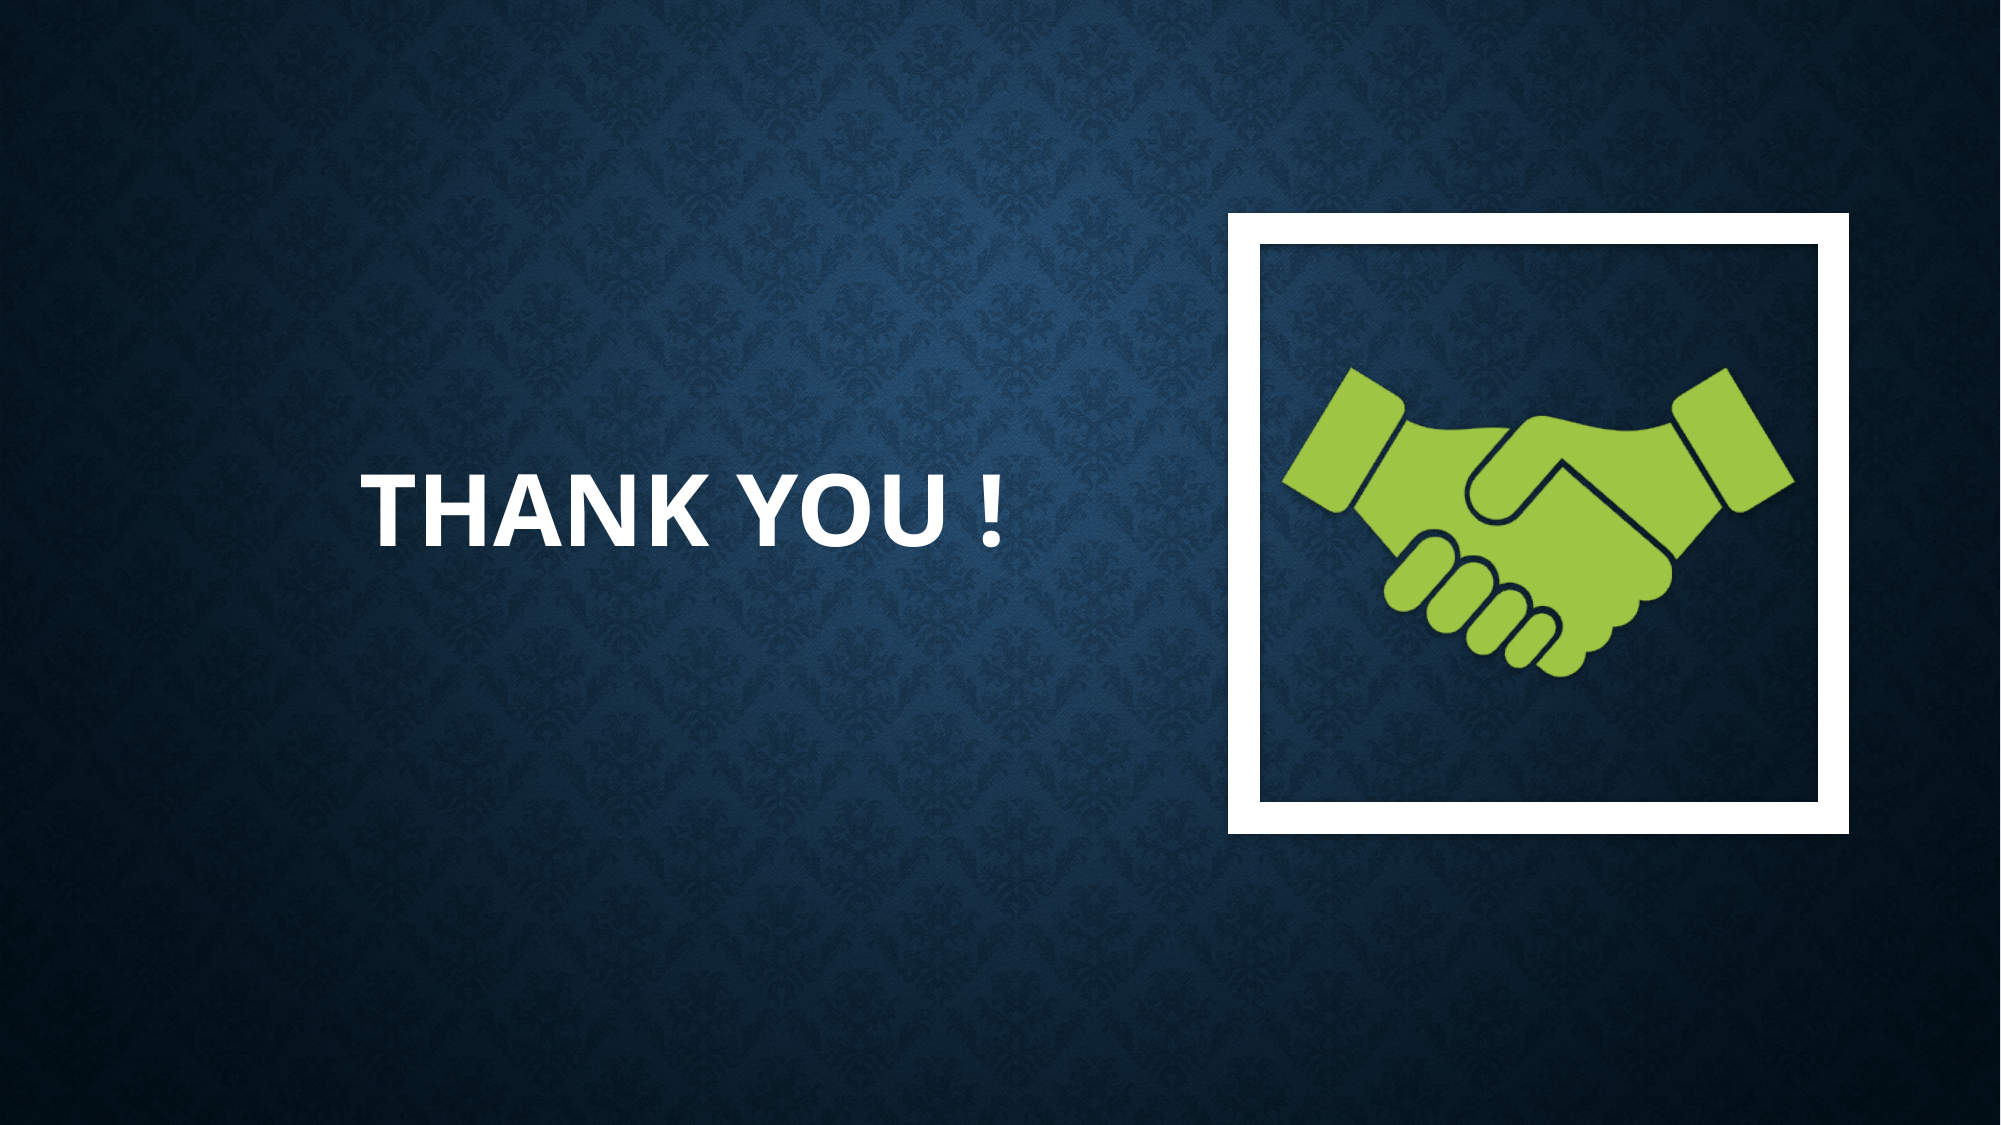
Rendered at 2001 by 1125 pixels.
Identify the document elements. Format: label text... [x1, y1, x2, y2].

text_box Thank you ! [186, 184, 1154, 576]
picture [1259, 243, 1819, 803]
